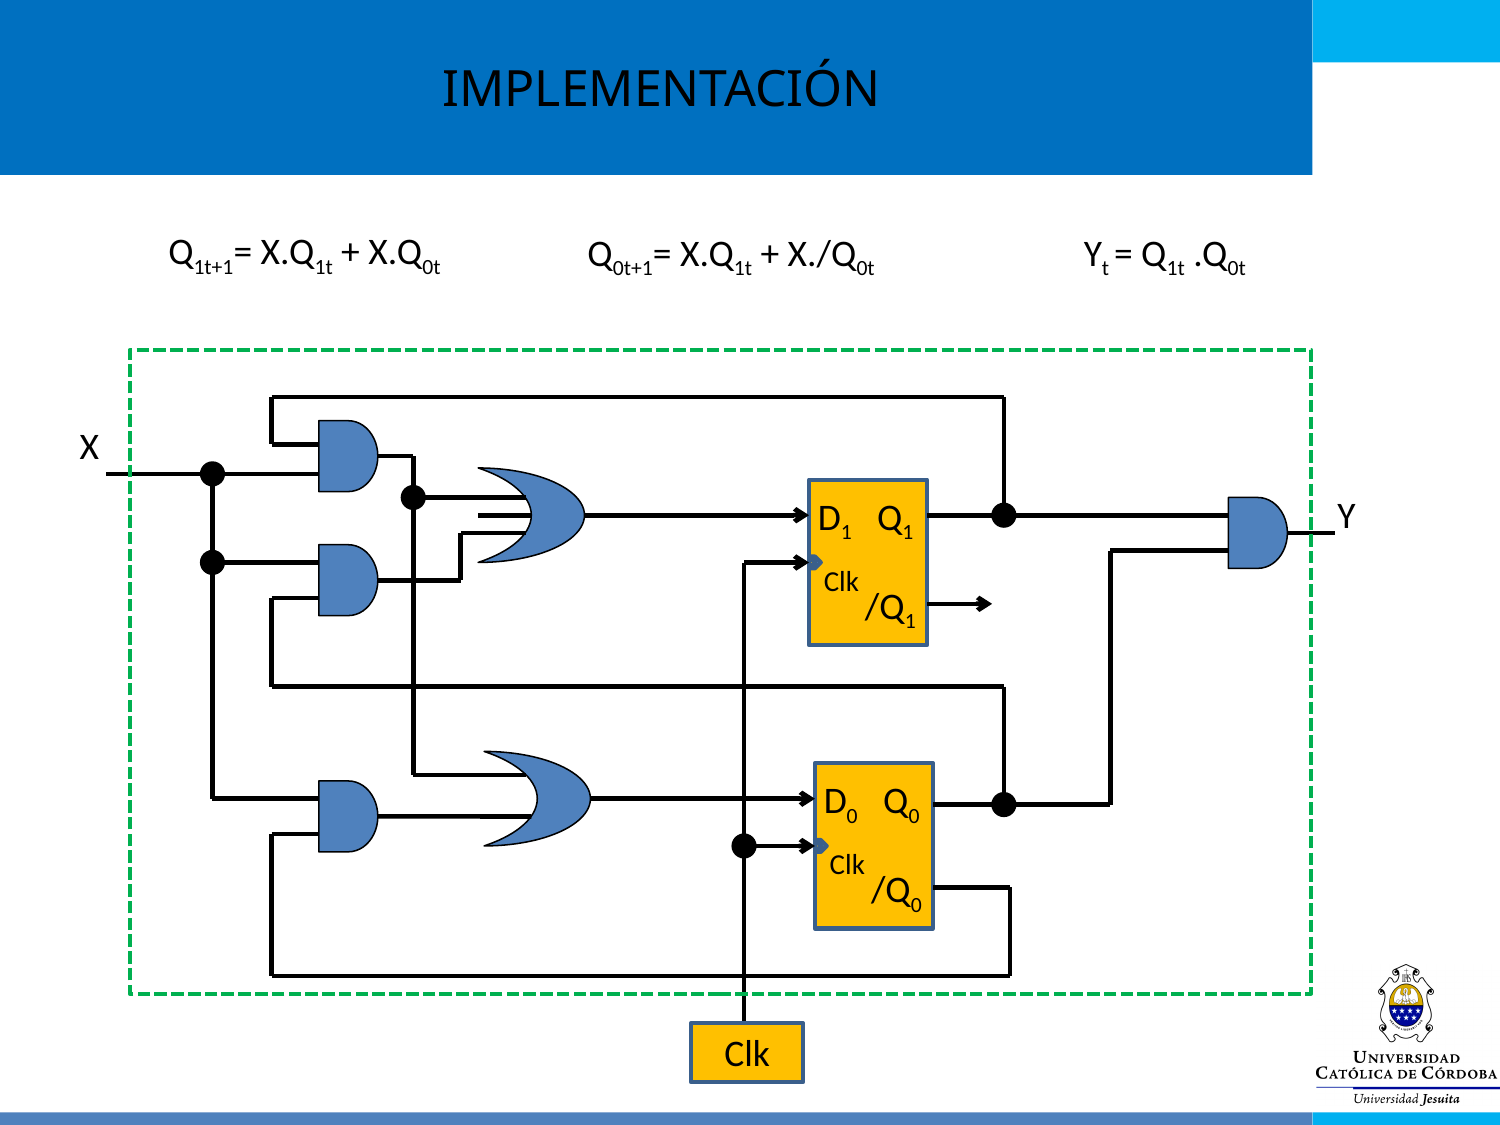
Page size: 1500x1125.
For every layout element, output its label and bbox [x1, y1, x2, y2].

text_box [0, 0, 1500, 1125]
